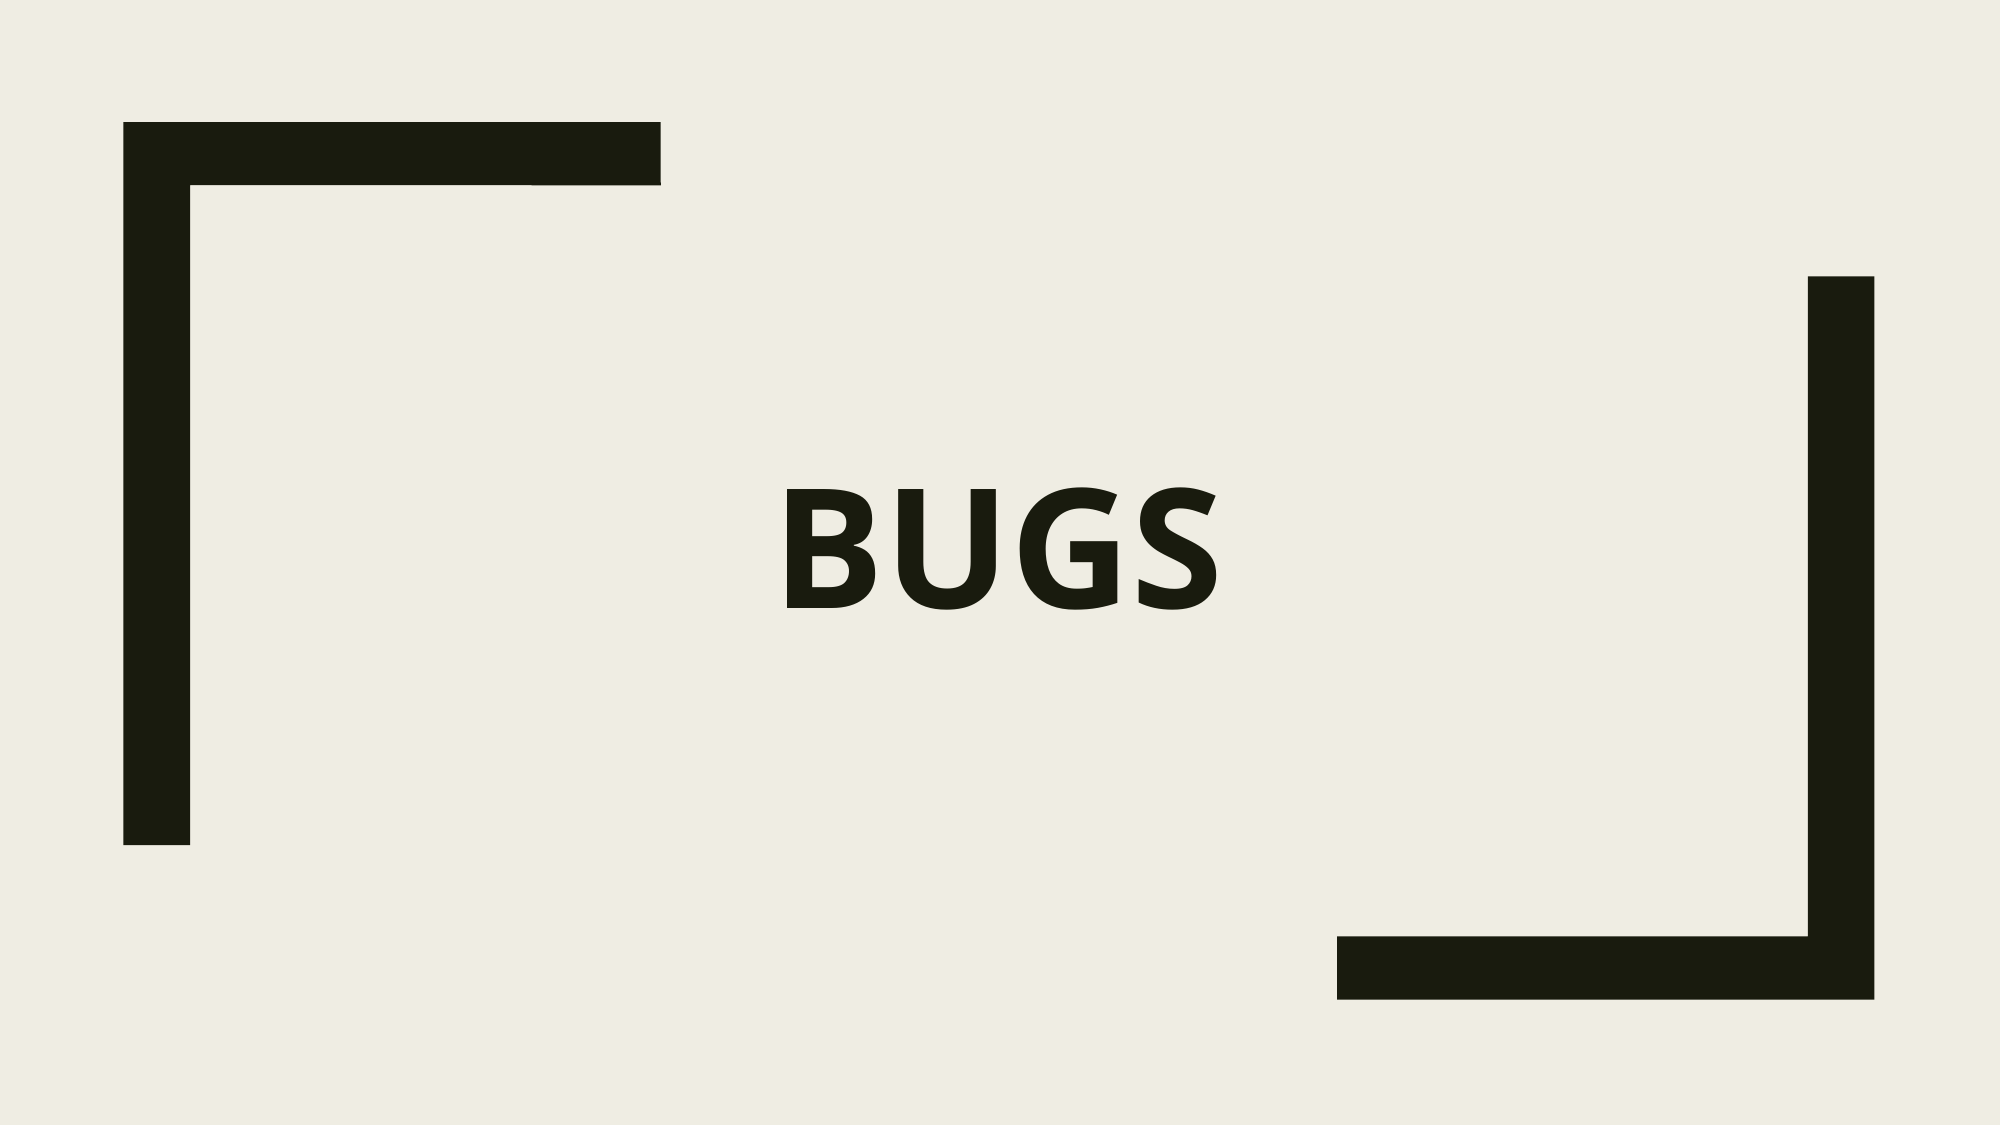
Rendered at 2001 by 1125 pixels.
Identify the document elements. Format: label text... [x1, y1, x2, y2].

subtitle BUGS [194, 183, 1803, 936]
